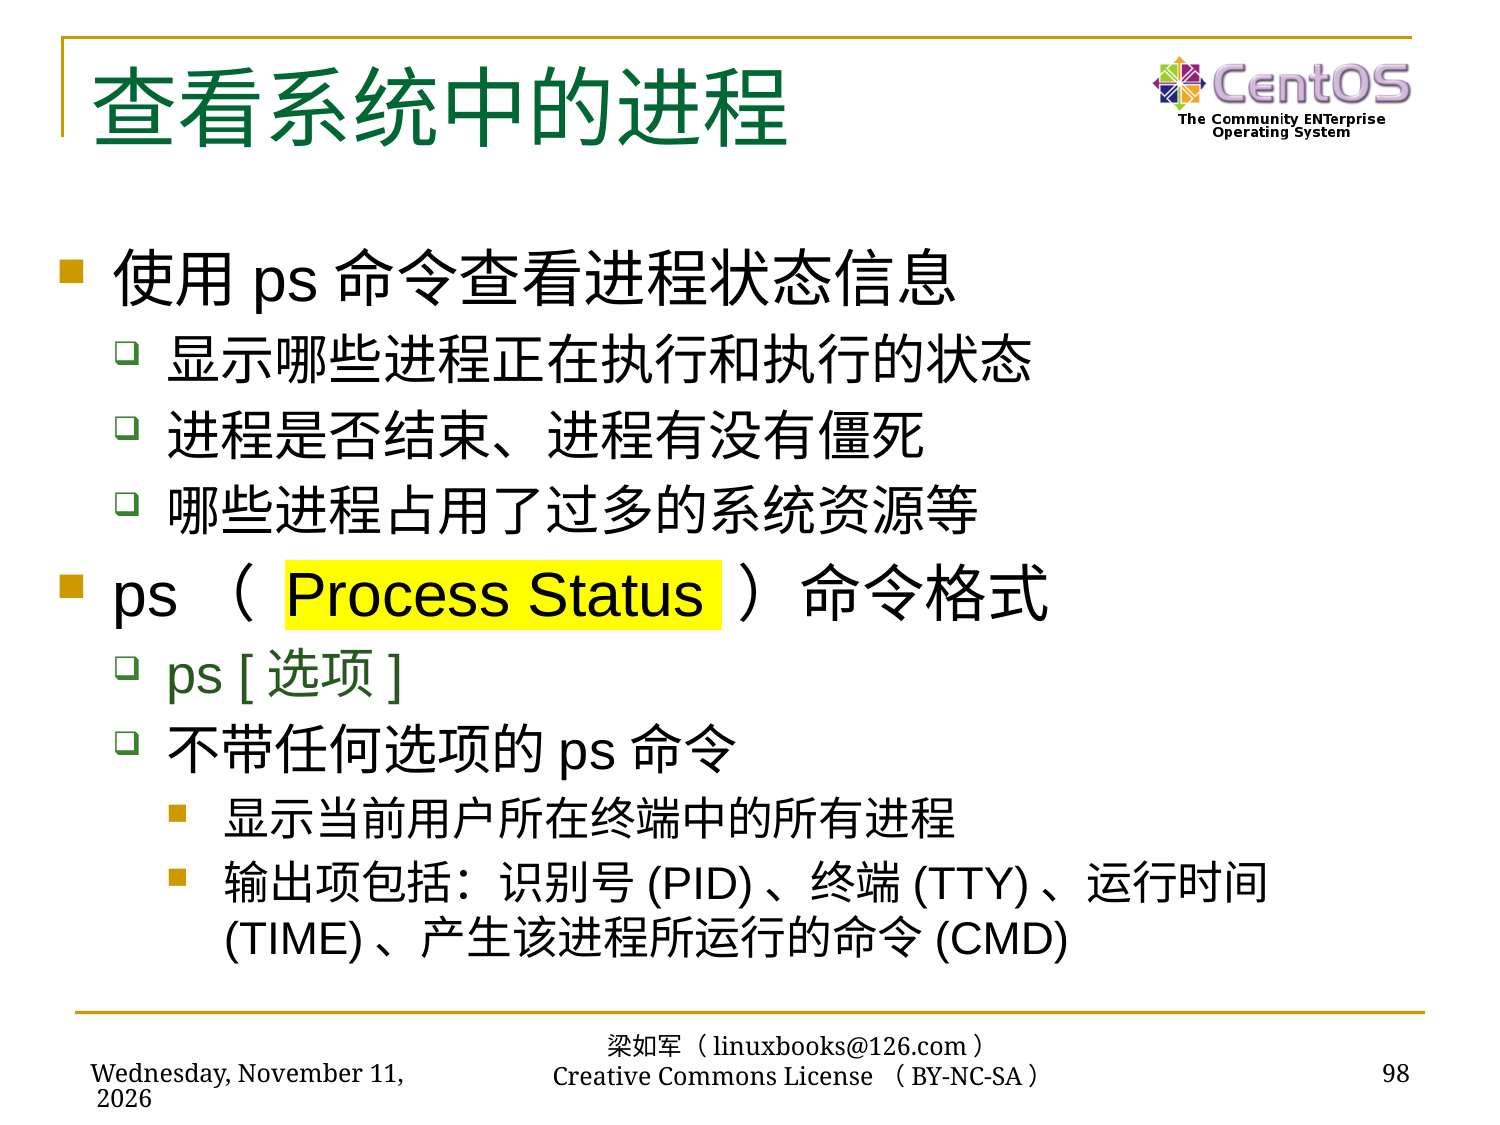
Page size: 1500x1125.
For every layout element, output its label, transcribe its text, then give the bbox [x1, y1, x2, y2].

list 使用ps命令查看进程状态信息 显示哪些进程正在执行和执行的状态 进程是否结束、进程有没有僵死 哪些进程占用了过多的系统资源等 ps（ Process Status ）命令格式 ps [选项] 不带任何选项的ps命令 显示当前用户所在终端中的所有进程 输出项包括：识别号(PID)、终端(TTY)、运行时间(TIME)、产生该进程所运行的命令(CMD) [41, 231, 1471, 1006]
title 查看系统中的进程 [74, 45, 1426, 231]
footer 梁如军（linuxbooks@126.com） Creative Commons License（BY-NC-SA） [359, 1022, 1247, 1099]
slide_number 98 [1074, 1023, 1426, 1100]
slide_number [74, 1023, 426, 1100]
